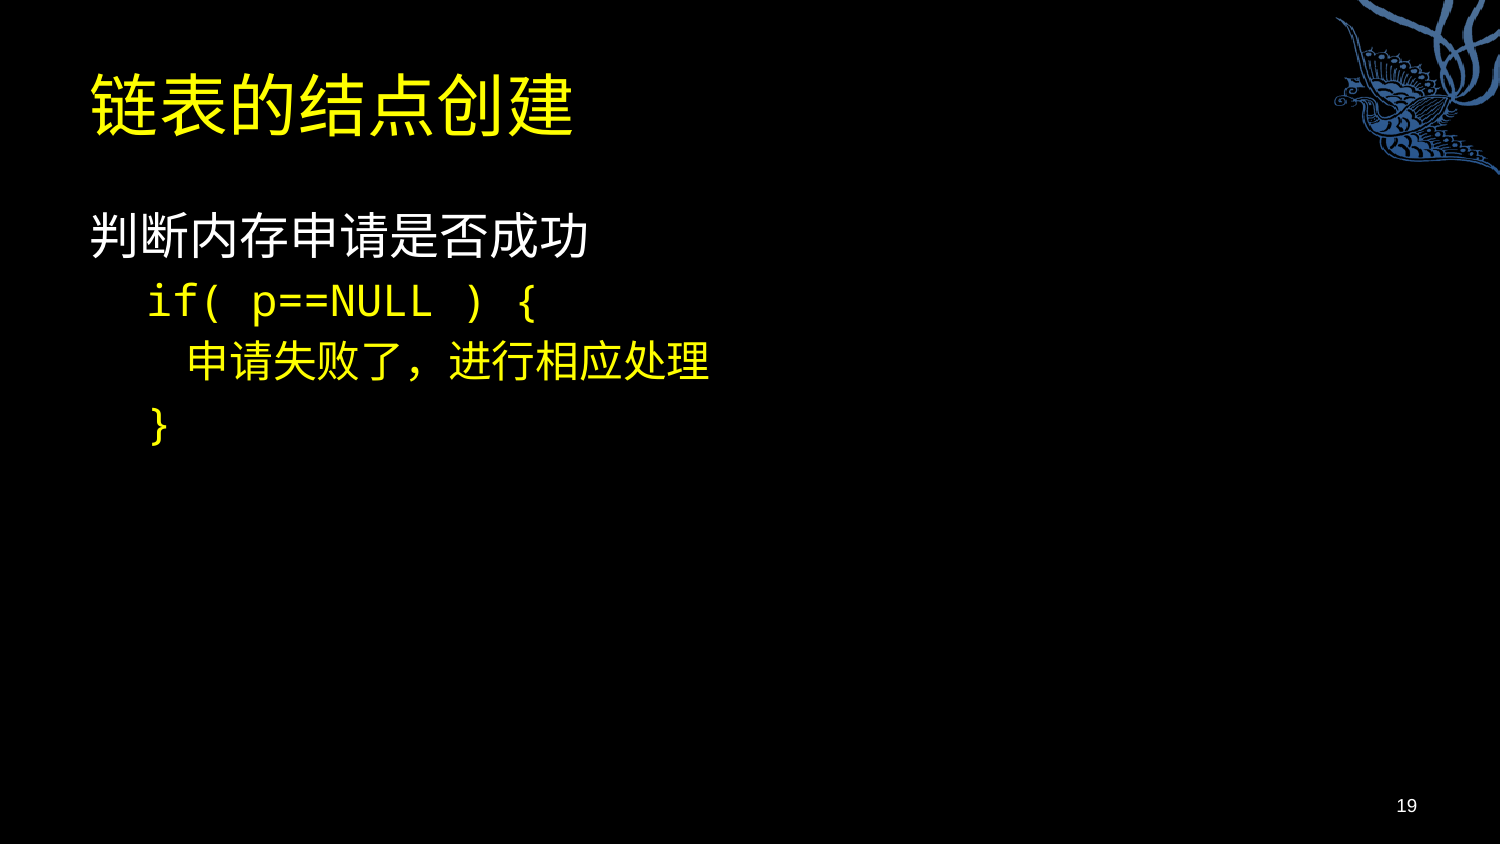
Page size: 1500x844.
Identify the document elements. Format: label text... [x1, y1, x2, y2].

list 判断内存申请是否成功 if( p==NULL ) { 申请失败了，进行相应处理 } [75, 196, 1425, 754]
slide_number 19 [1074, 782, 1425, 827]
title 链表的结点创建 [75, 33, 1351, 175]
